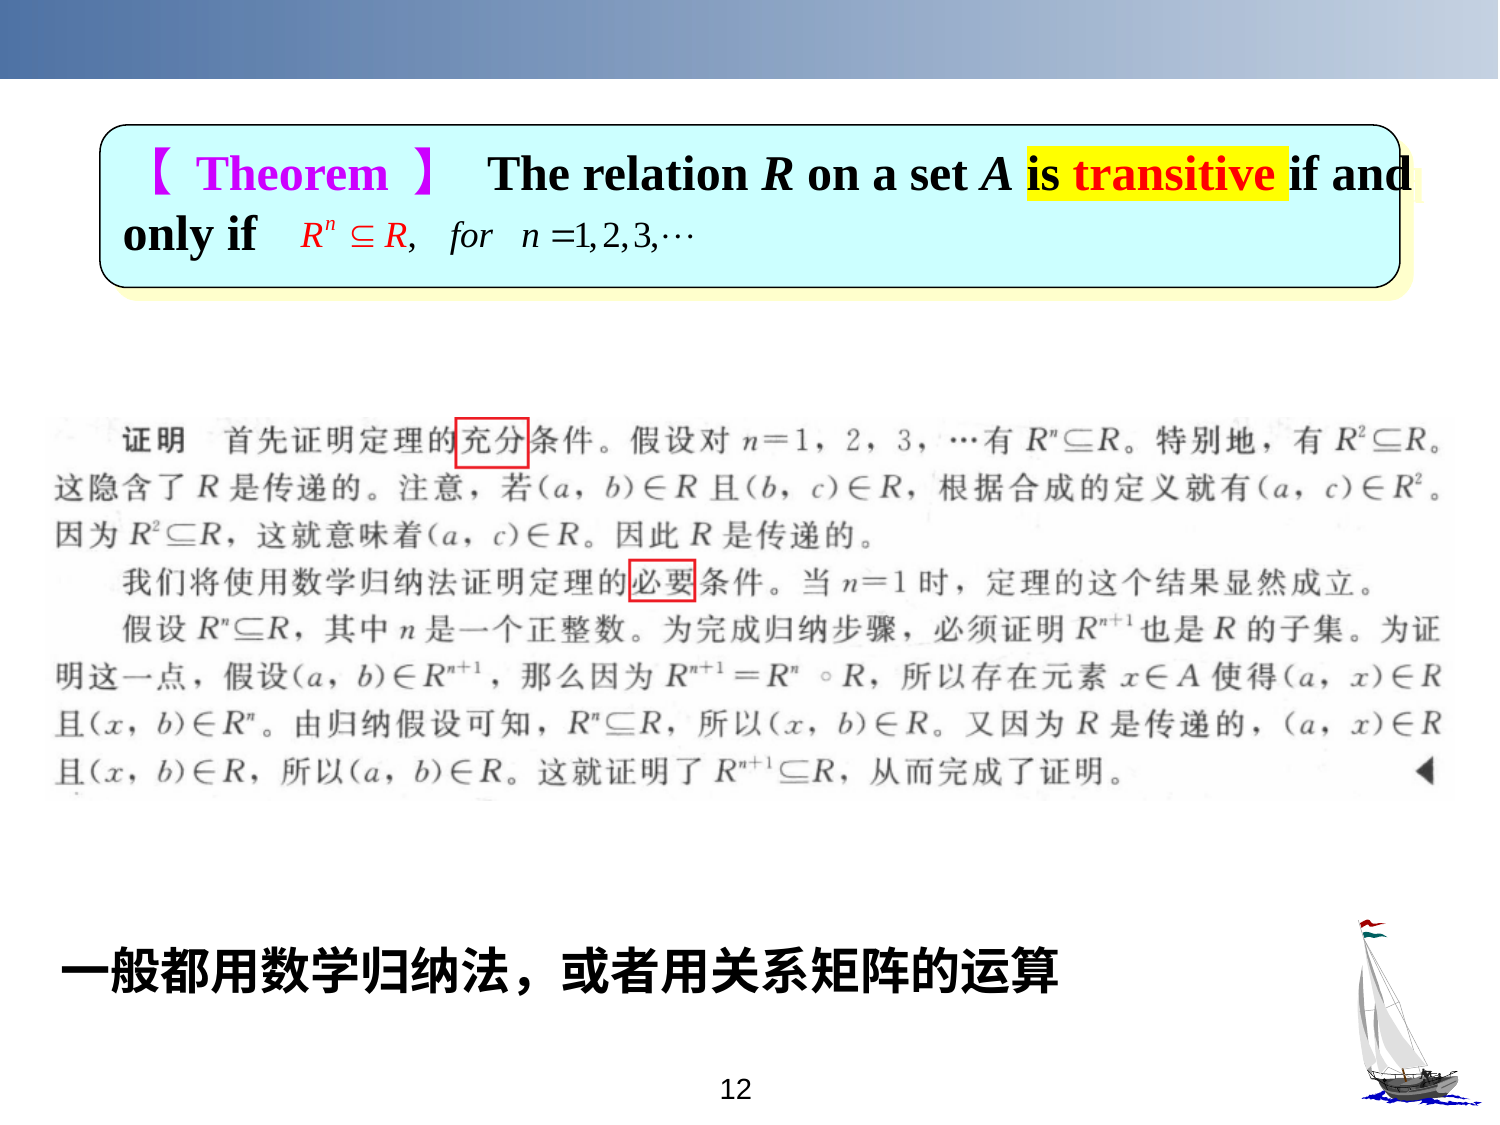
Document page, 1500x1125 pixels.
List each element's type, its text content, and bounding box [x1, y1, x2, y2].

text_box 【 Theorem 】 The relation R on a set A is transitive if and only if [99, 124, 1400, 288]
picture [45, 416, 1455, 801]
slide_number 12 [666, 1049, 768, 1125]
picture [0, 0, 1500, 79]
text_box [293, 206, 703, 263]
text_box 一般都用数学归纳法，或者用关系矩阵的运算 [45, 932, 1117, 1008]
